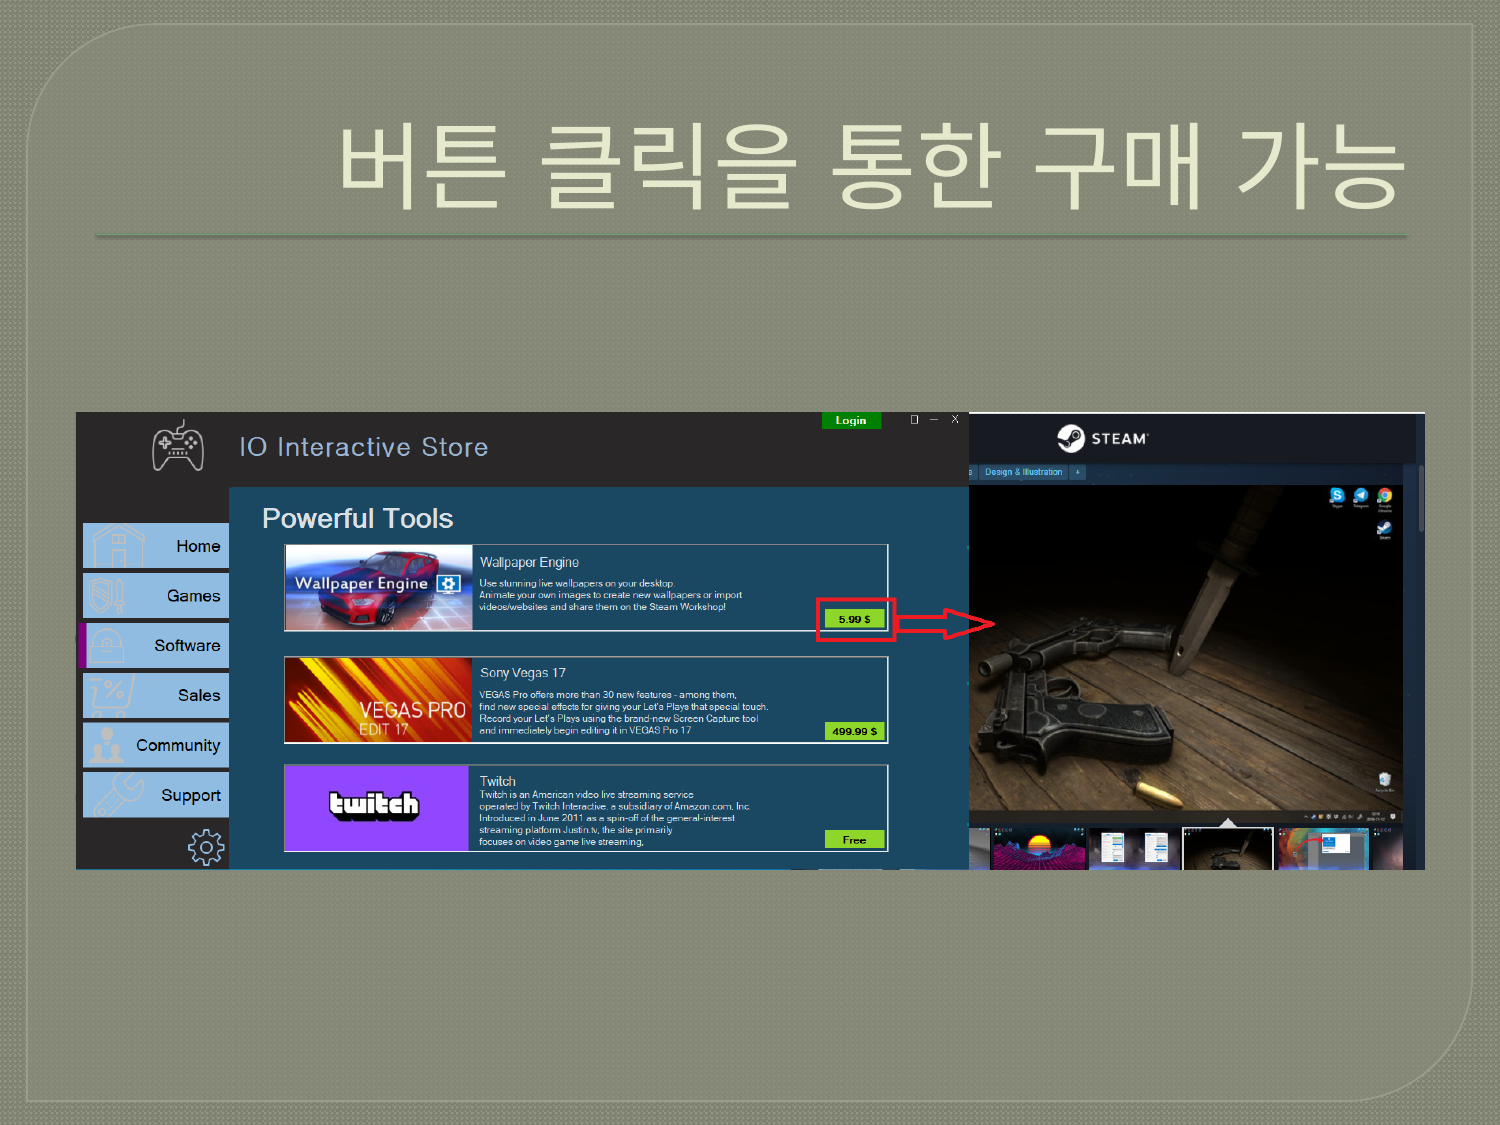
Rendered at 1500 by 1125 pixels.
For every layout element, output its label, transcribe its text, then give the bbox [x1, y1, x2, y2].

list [74, 412, 1426, 870]
title 버튼 클릭을 통한 구매 가능 [75, 41, 1425, 230]
